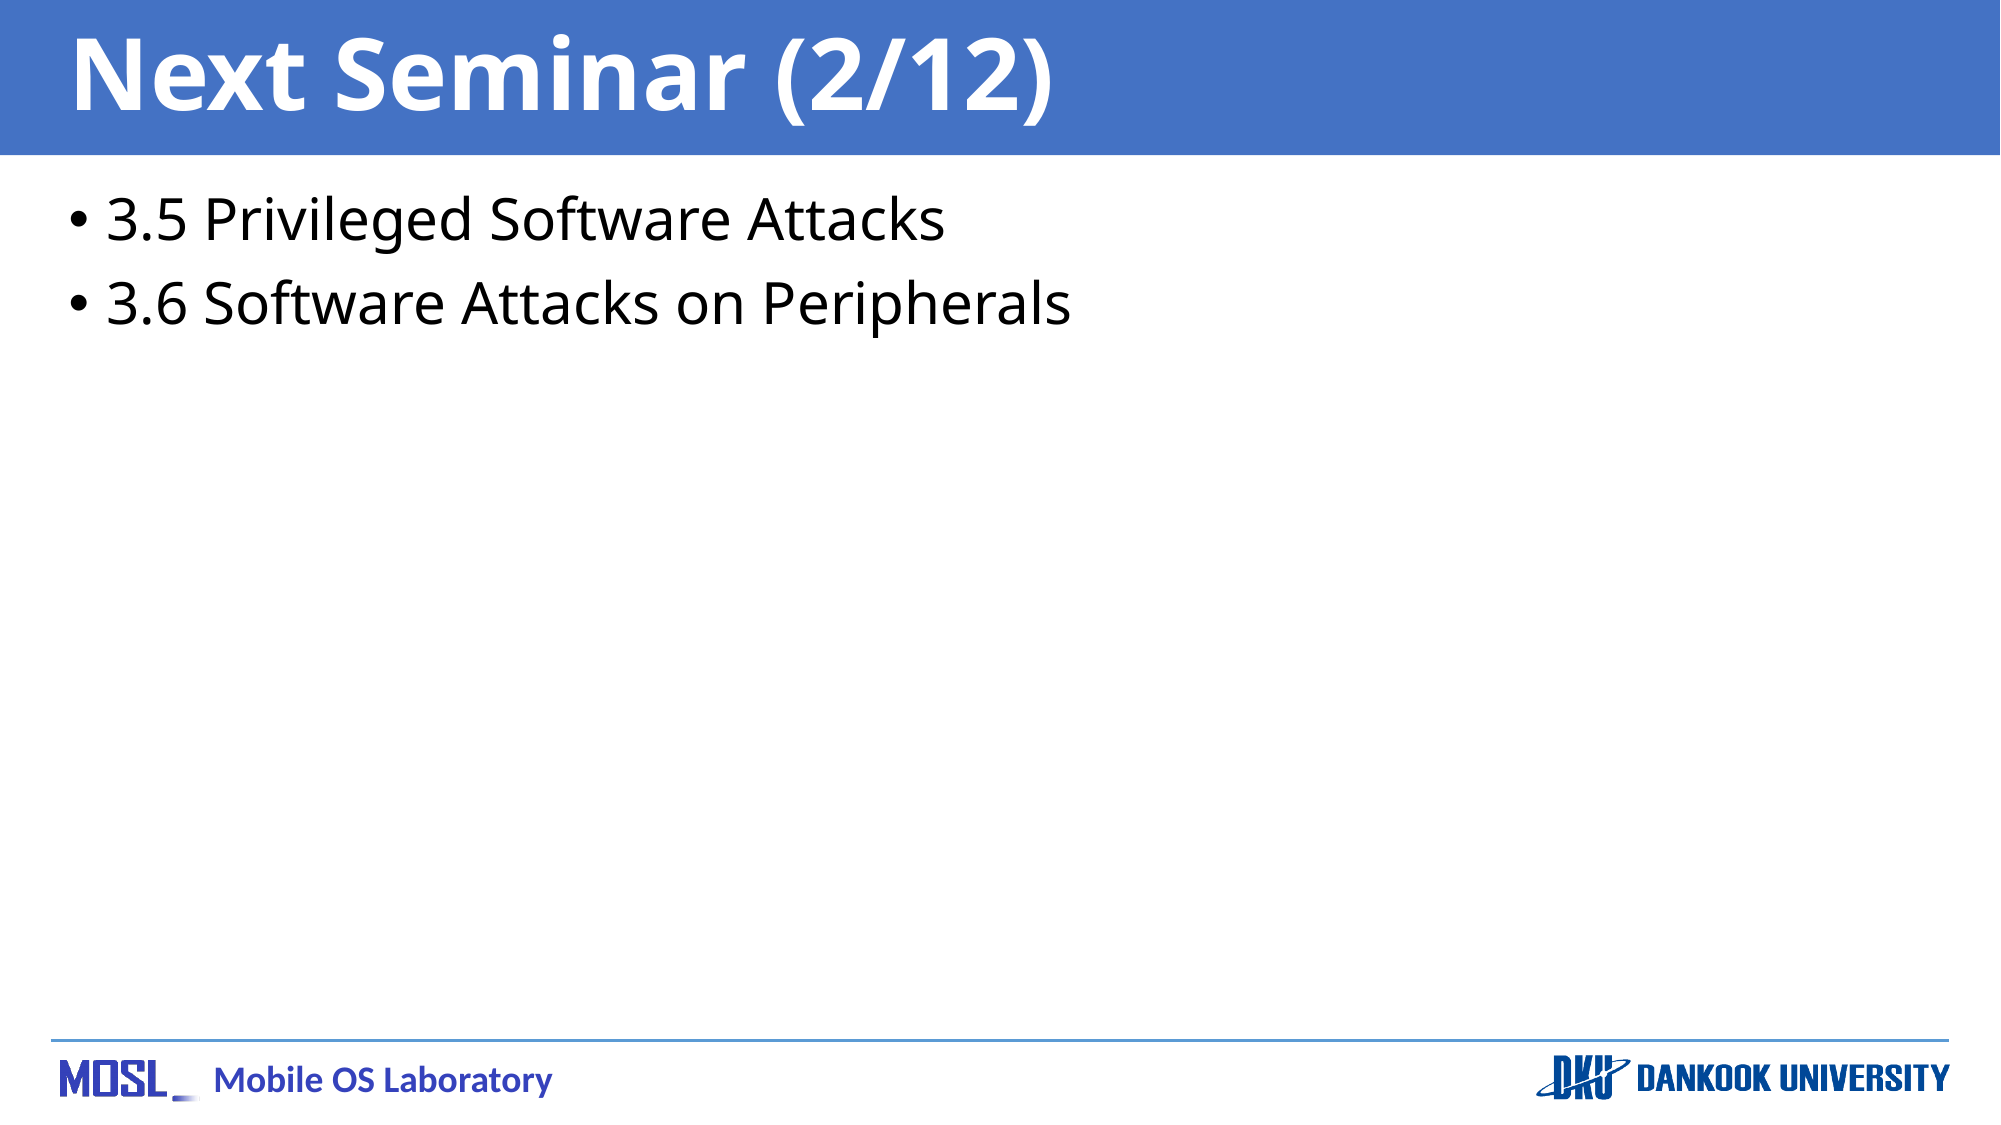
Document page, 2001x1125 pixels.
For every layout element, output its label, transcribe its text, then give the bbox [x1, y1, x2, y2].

list 3.5 Privileged Software Attacks 3.6 Software Attacks on Peripherals [53, 182, 1937, 1014]
title Next Seminar (2/12) [53, 2, 1937, 153]
picture [1536, 1055, 1950, 1100]
picture [39, 1037, 216, 1119]
